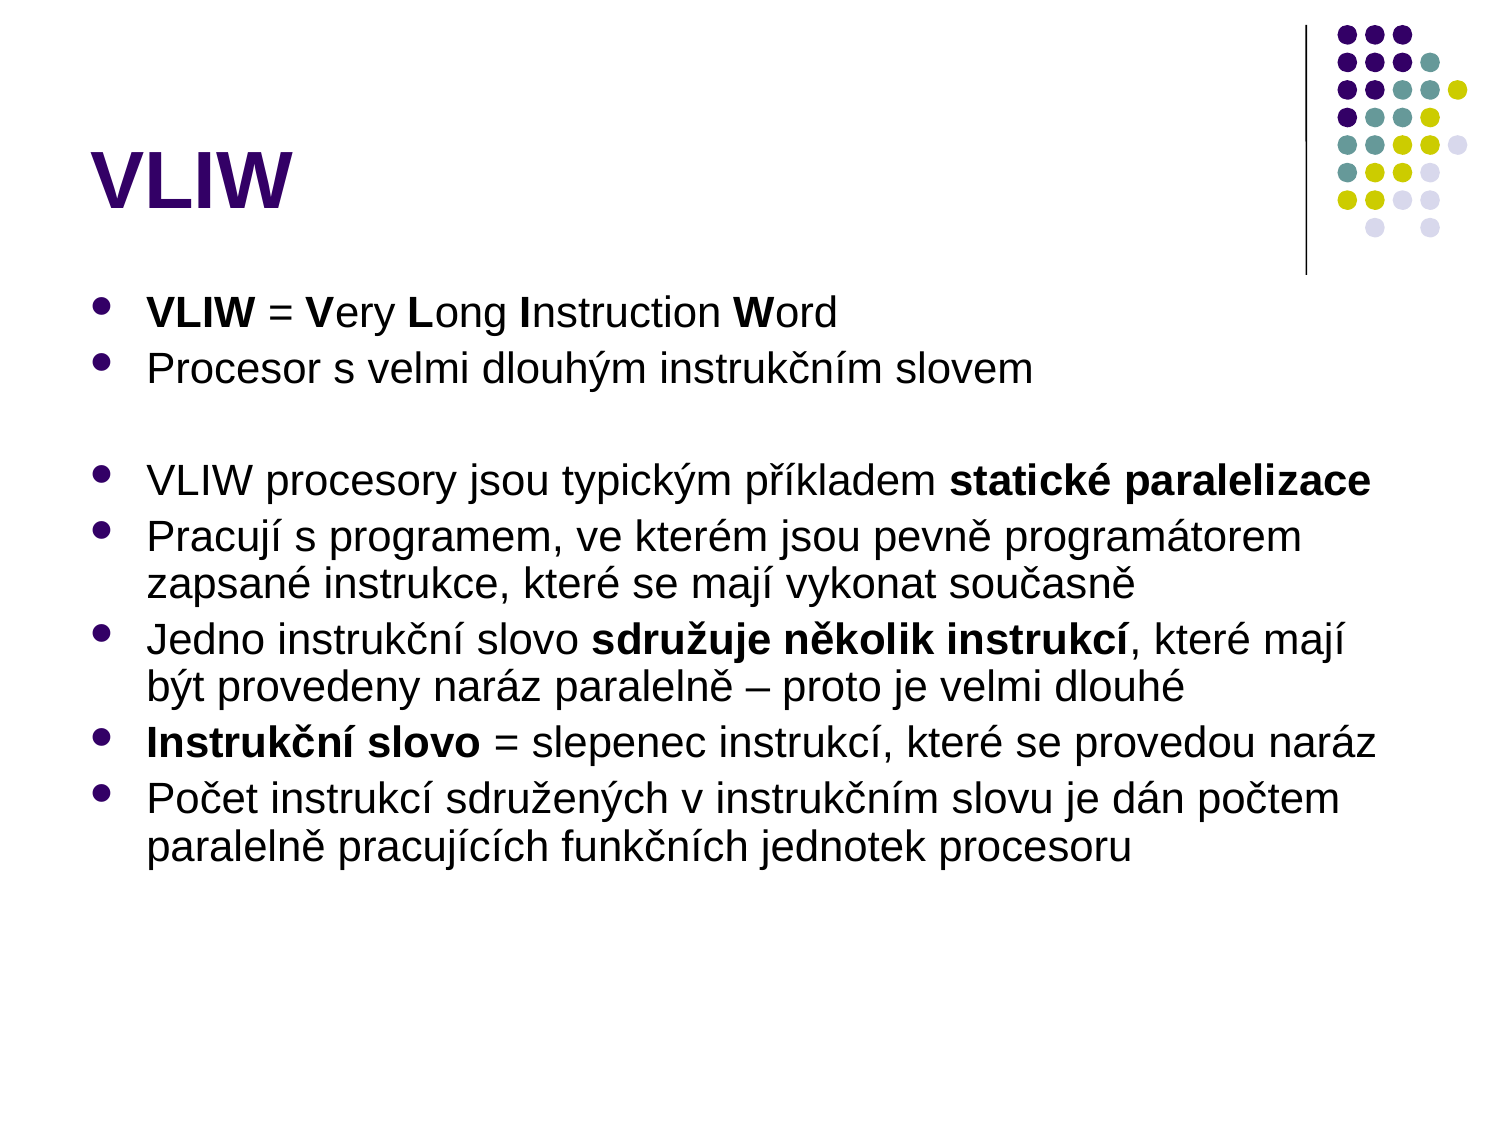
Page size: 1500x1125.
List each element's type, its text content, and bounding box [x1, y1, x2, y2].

title VLIW [75, 20, 1313, 233]
list VLIW = Very Long Instruction Word Procesor s velmi dlouhým instrukčním slovem VLIW procesory jsou typickým příkladem statické paralelizace Pracují s programem, ve kterém jsou pevně programátorem zapsané instrukce, které se mají vykonat současně Jedno instrukční slovo sdružuje několik instrukcí, které mají být provedeny naráz paralelně – proto je velmi dlouhé Instrukční slovo = slepenec instrukcí, které se provedou naráz Počet instrukcí sdružených v instrukčním slovu je dán počtem paralelně pracujících funkčních jednotek procesoru [75, 282, 1425, 1006]
